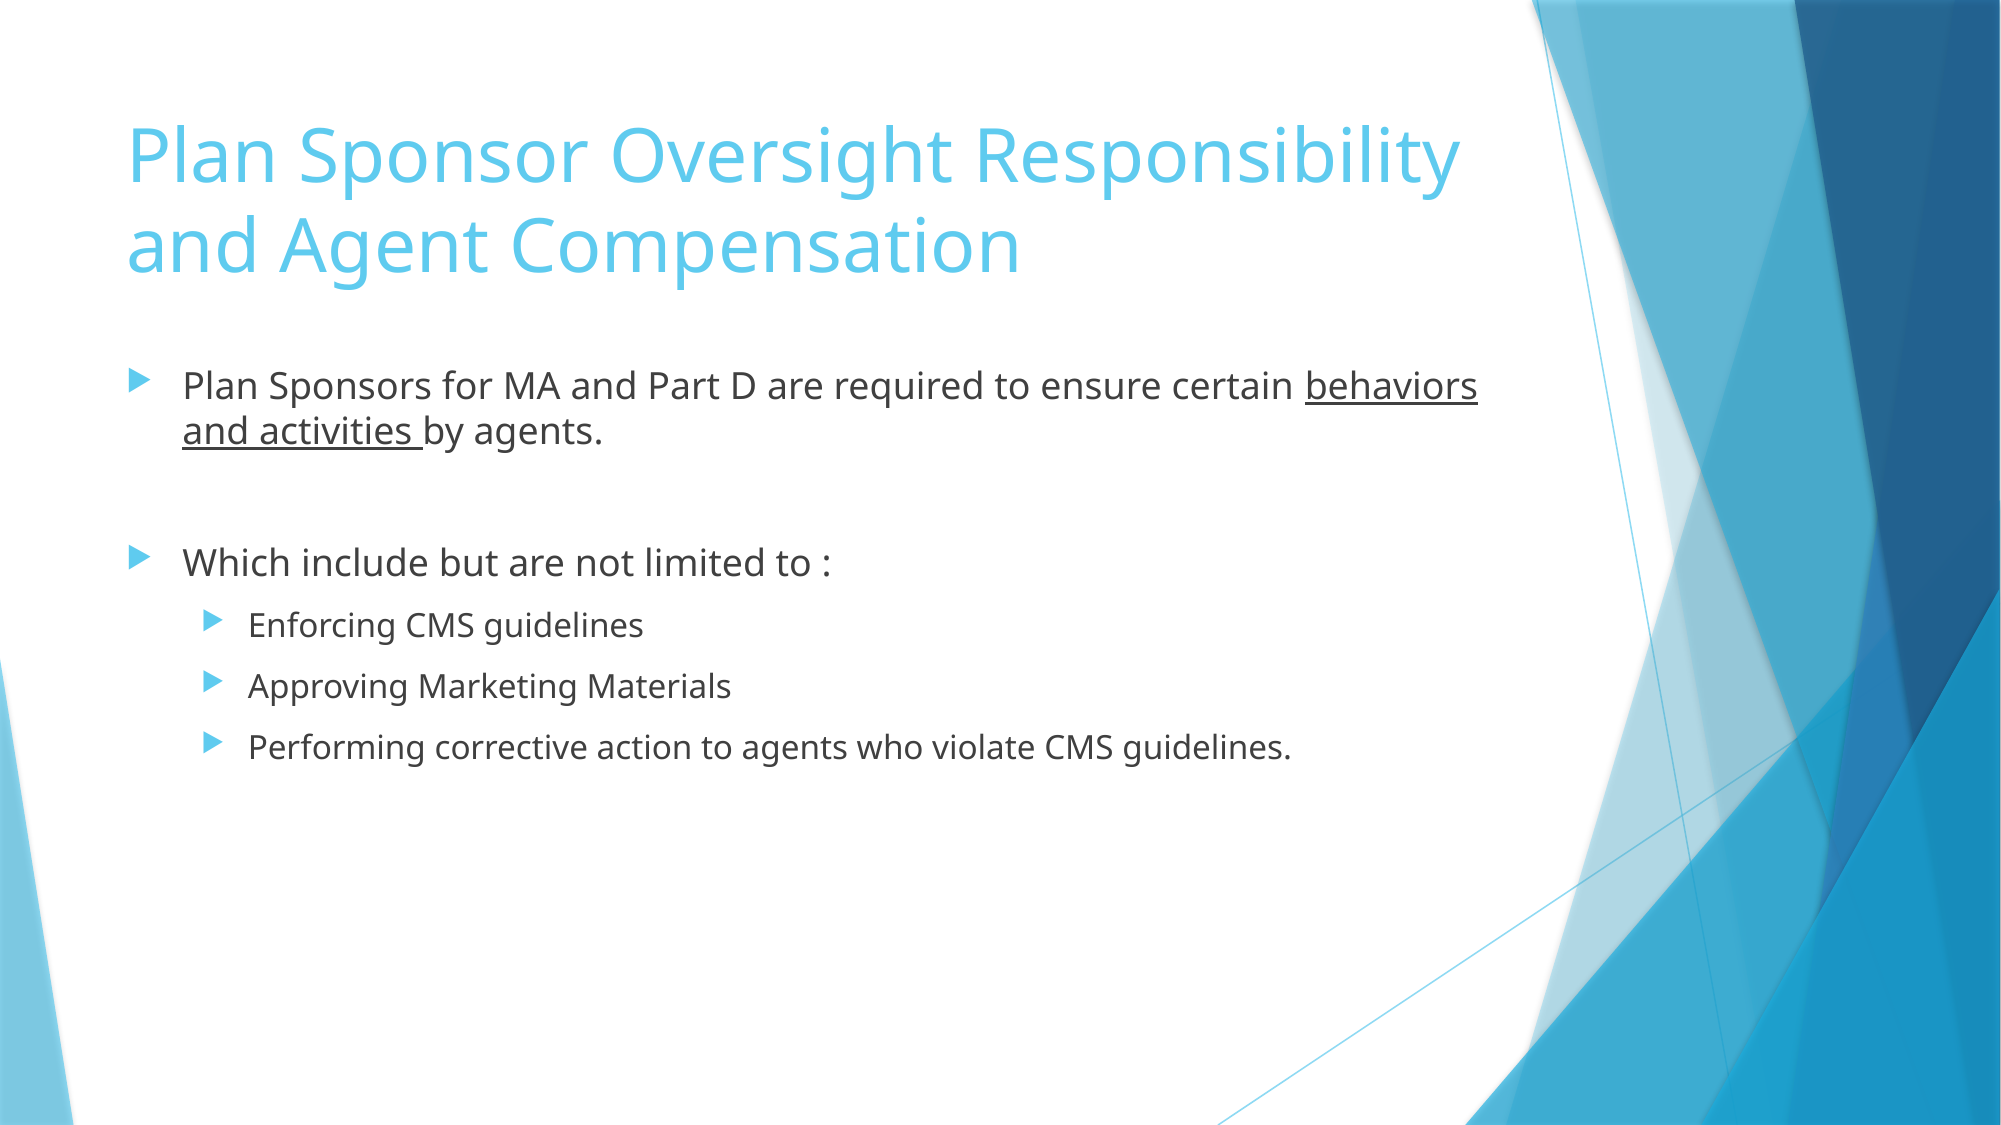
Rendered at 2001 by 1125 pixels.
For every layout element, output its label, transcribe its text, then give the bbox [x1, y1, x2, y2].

list Plan Sponsors for MA and Part D are required to ensure certain behaviors and activities by agents. Which include but are not limited to : Enforcing CMS guidelines Approving Marketing Materials Performing corrective action to agents who violate CMS guidelines. [111, 354, 1522, 992]
title Plan Sponsor Oversight Responsibility and Agent Compensation [111, 99, 1522, 317]
